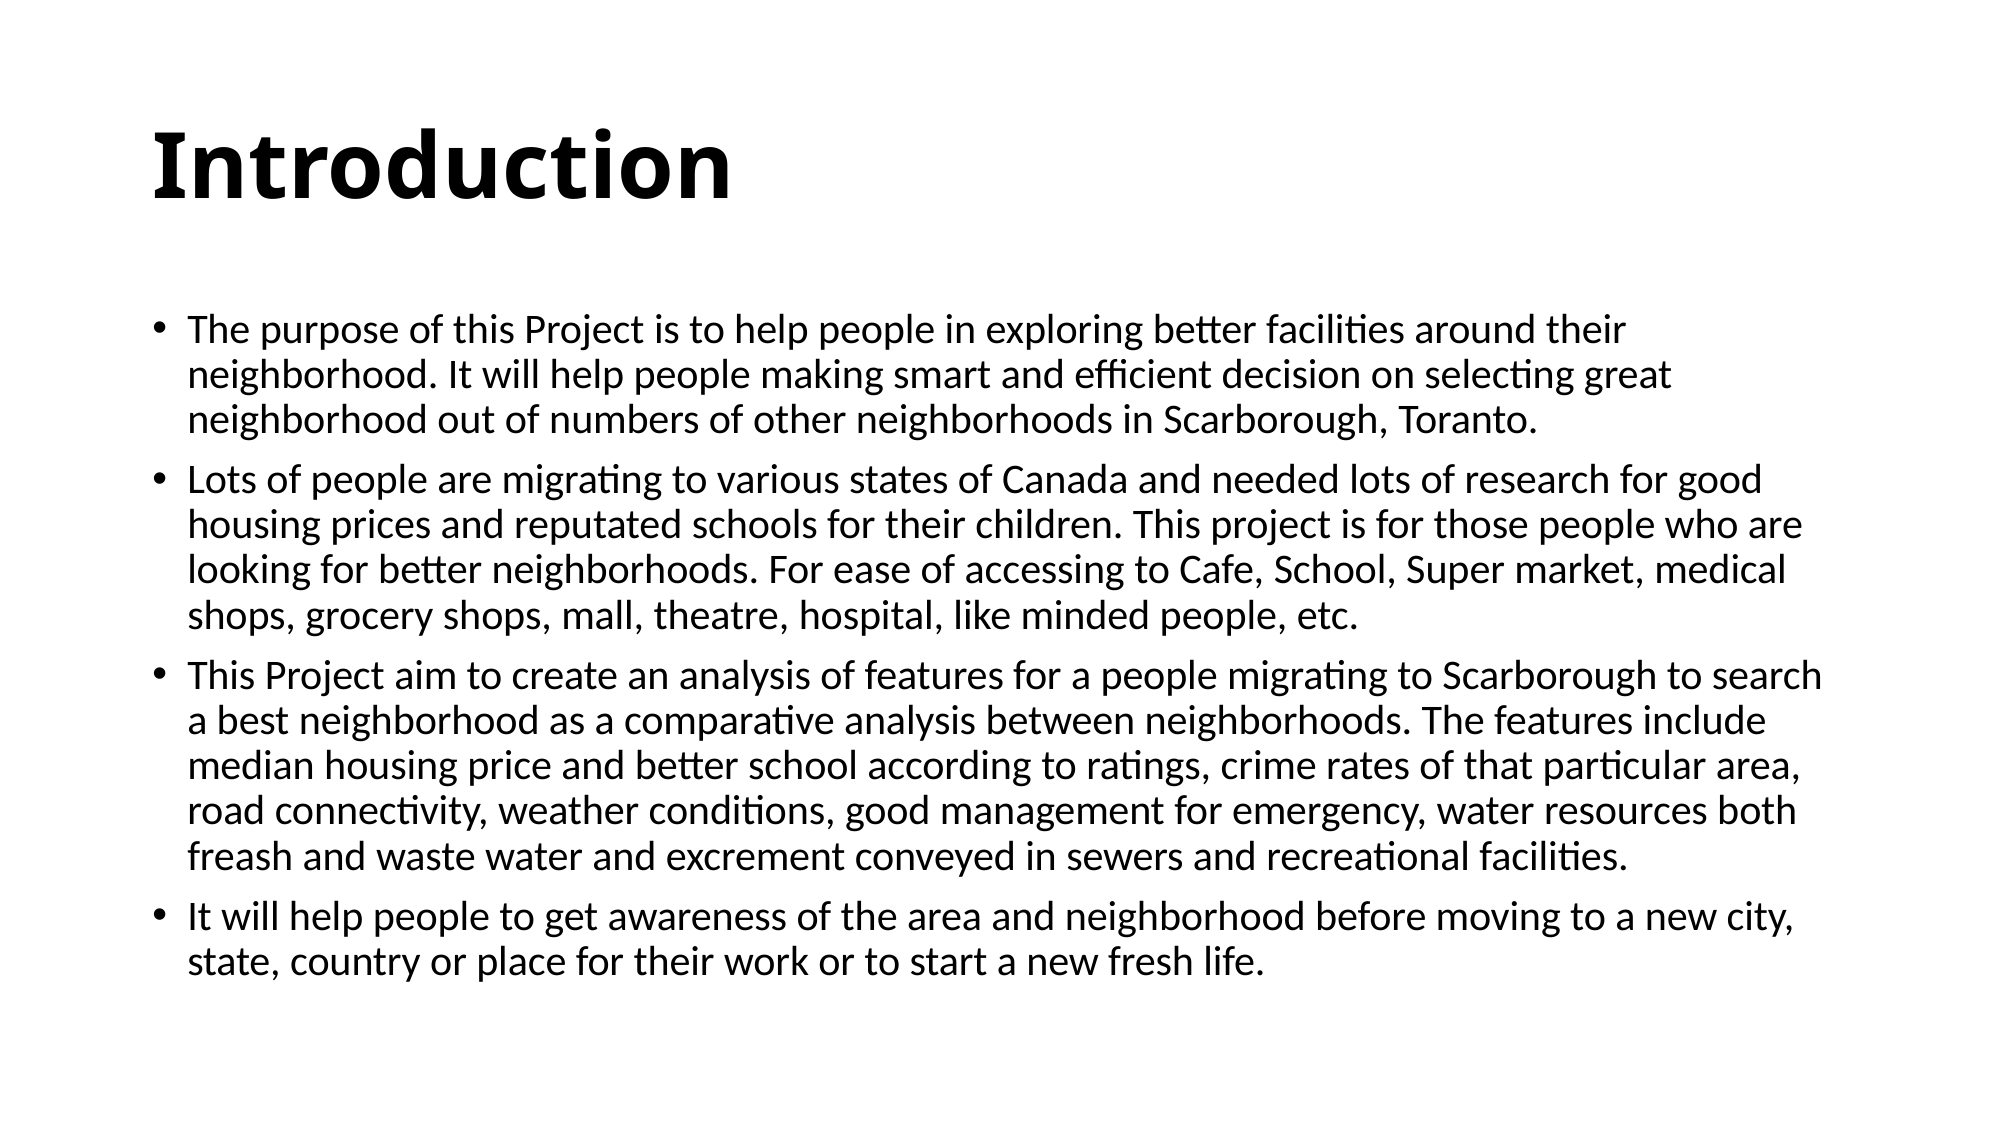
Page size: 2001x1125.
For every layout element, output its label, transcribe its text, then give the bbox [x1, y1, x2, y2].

list The purpose of this Project is to help people in exploring better facilities around their neighborhood. It will help people making smart and efficient decision on selecting great neighborhood out of numbers of other neighborhoods in Scarborough, Toranto. Lots of people are migrating to various states of Canada and needed lots of research for good housing prices and reputated schools for their children. This project is for those people who are looking for better neighborhoods. For ease of accessing to Cafe, School, Super market, medical shops, grocery shops, mall, theatre, hospital, like minded people, etc. This Project aim to create an analysis of features for a people migrating to Scarborough to search a best neighborhood as a comparative analysis between neighborhoods. The features include median housing price and better school according to ratings, crime rates of that particular area, road connectivity, weather conditions, good management for emergency, water resources both freash and waste water and excrement conveyed in sewers and recreational facilities. It will help people to get awareness of the area and neighborhood before moving to a new city, state, country or place for their work or to start a new fresh life. [137, 299, 1863, 1014]
title Introduction [137, 59, 1863, 278]
